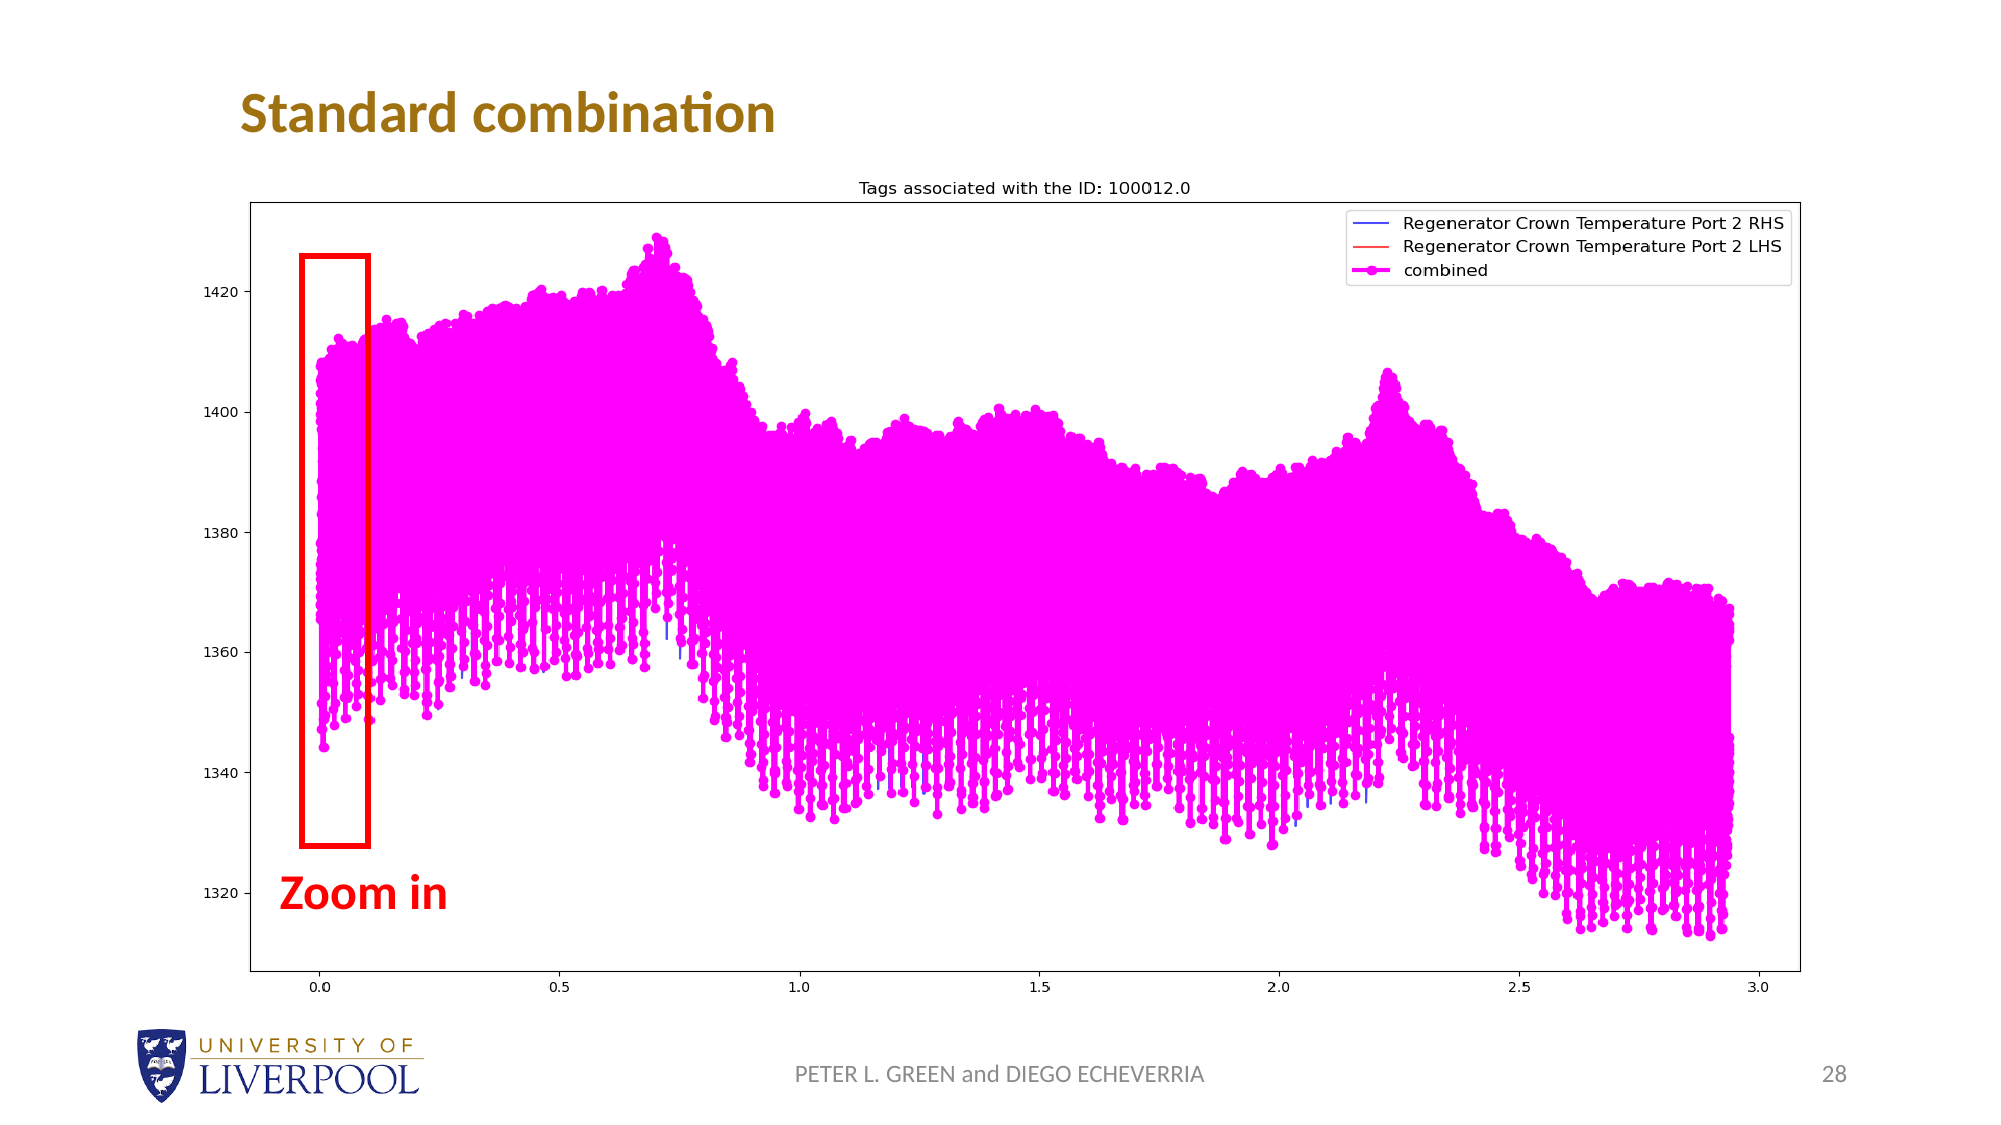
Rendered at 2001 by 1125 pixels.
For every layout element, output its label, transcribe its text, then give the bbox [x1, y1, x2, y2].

text_box Standard combination [225, 66, 1898, 152]
picture [202, 177, 1806, 999]
picture [137, 1029, 424, 1103]
slide_number 28 [1412, 1042, 1863, 1103]
footer PETER L. GREEN and DIEGO ECHEVERRIA [662, 1042, 1338, 1103]
